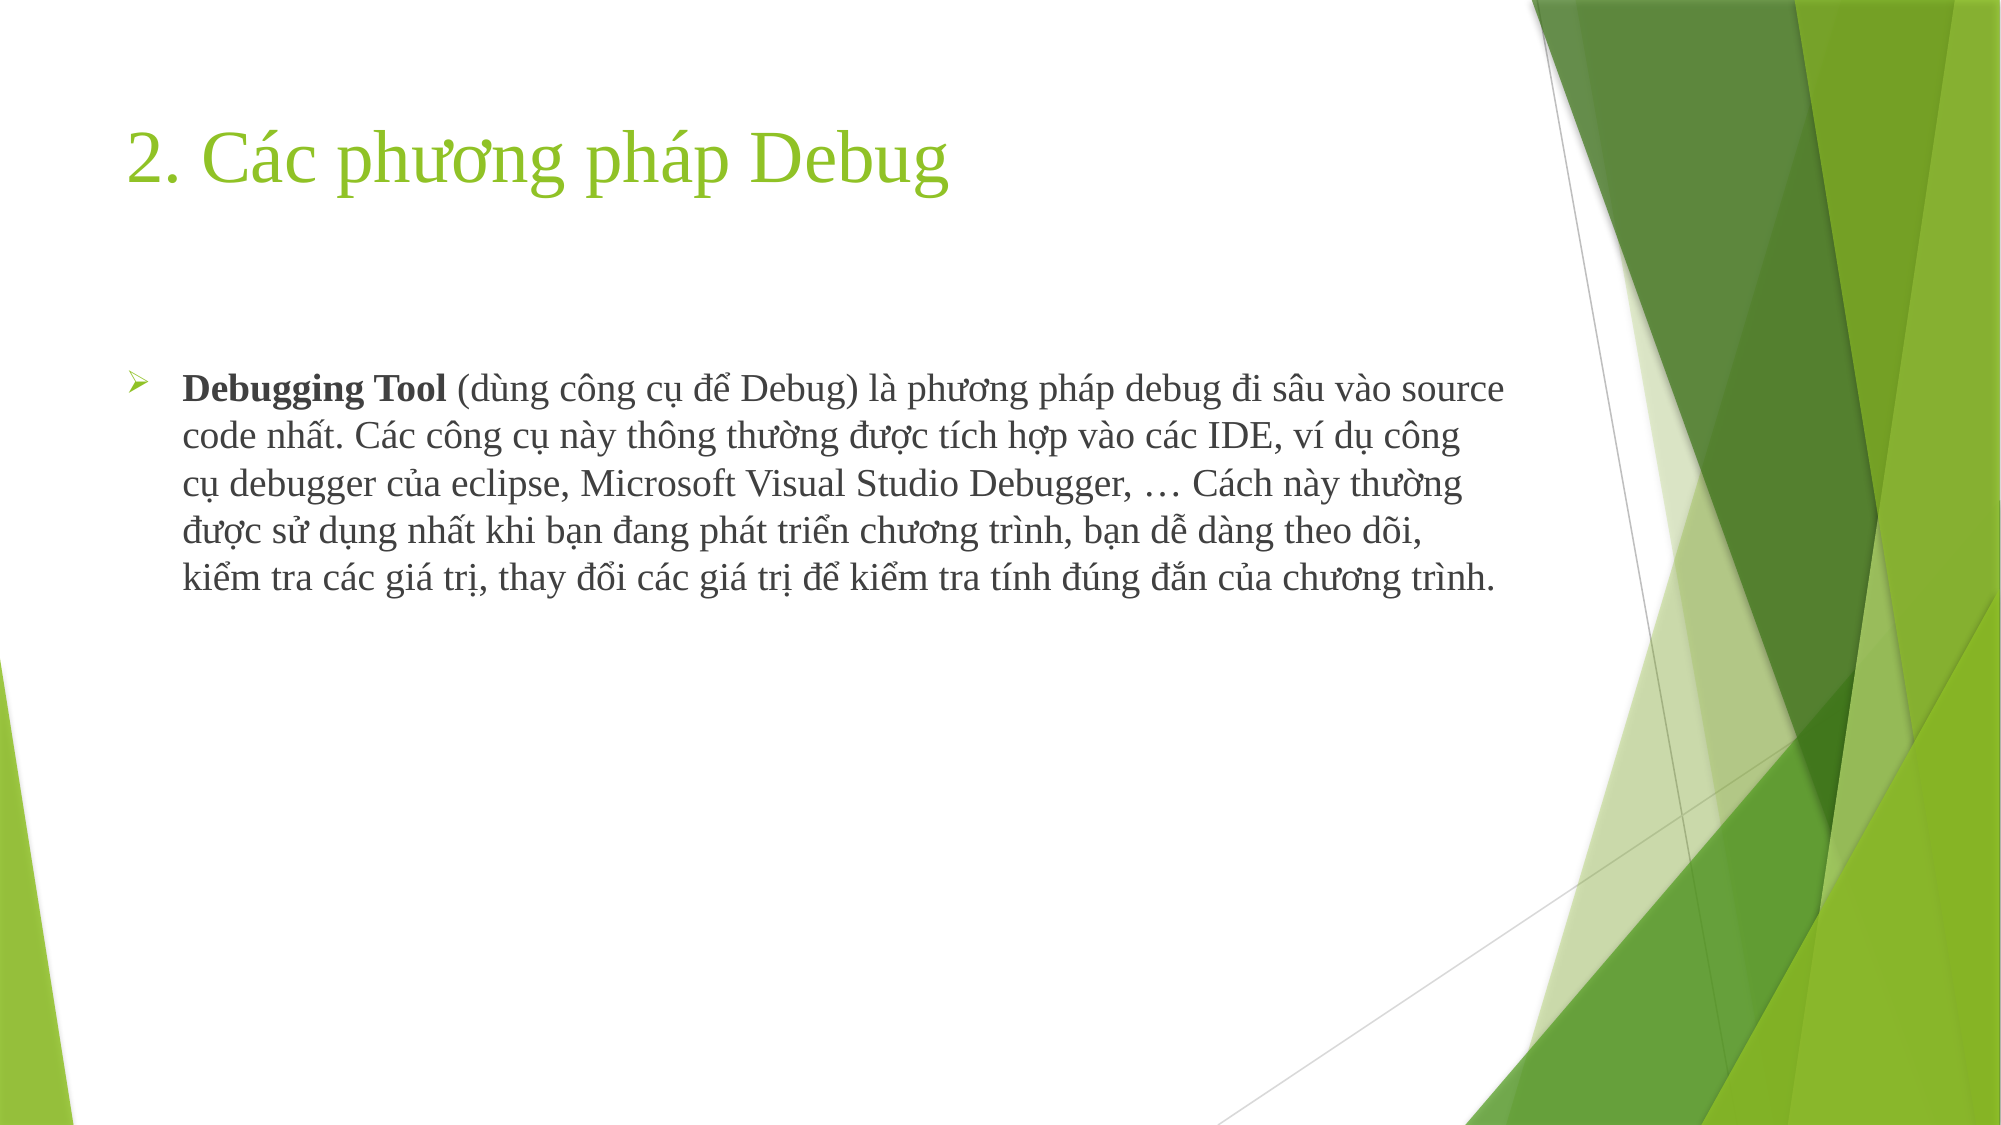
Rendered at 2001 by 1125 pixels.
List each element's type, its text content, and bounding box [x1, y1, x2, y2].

list Debugging Tool (dùng công cụ để Debug) là phương pháp debug đi sâu vào source code nhất. Các công cụ này thông thường được tích hợp vào các IDE, ví dụ công cụ debugger của eclipse, Microsoft Visual Studio Debugger, … Cách này thường được sử dụng nhất khi bạn đang phát triển chương trình, bạn dễ dàng theo dõi, kiểm tra các giá trị, thay đổi các giá trị để kiểm tra tính đúng đắn của chương trình. [111, 354, 1522, 992]
title 2. Các phương pháp Debug [111, 99, 1522, 317]
